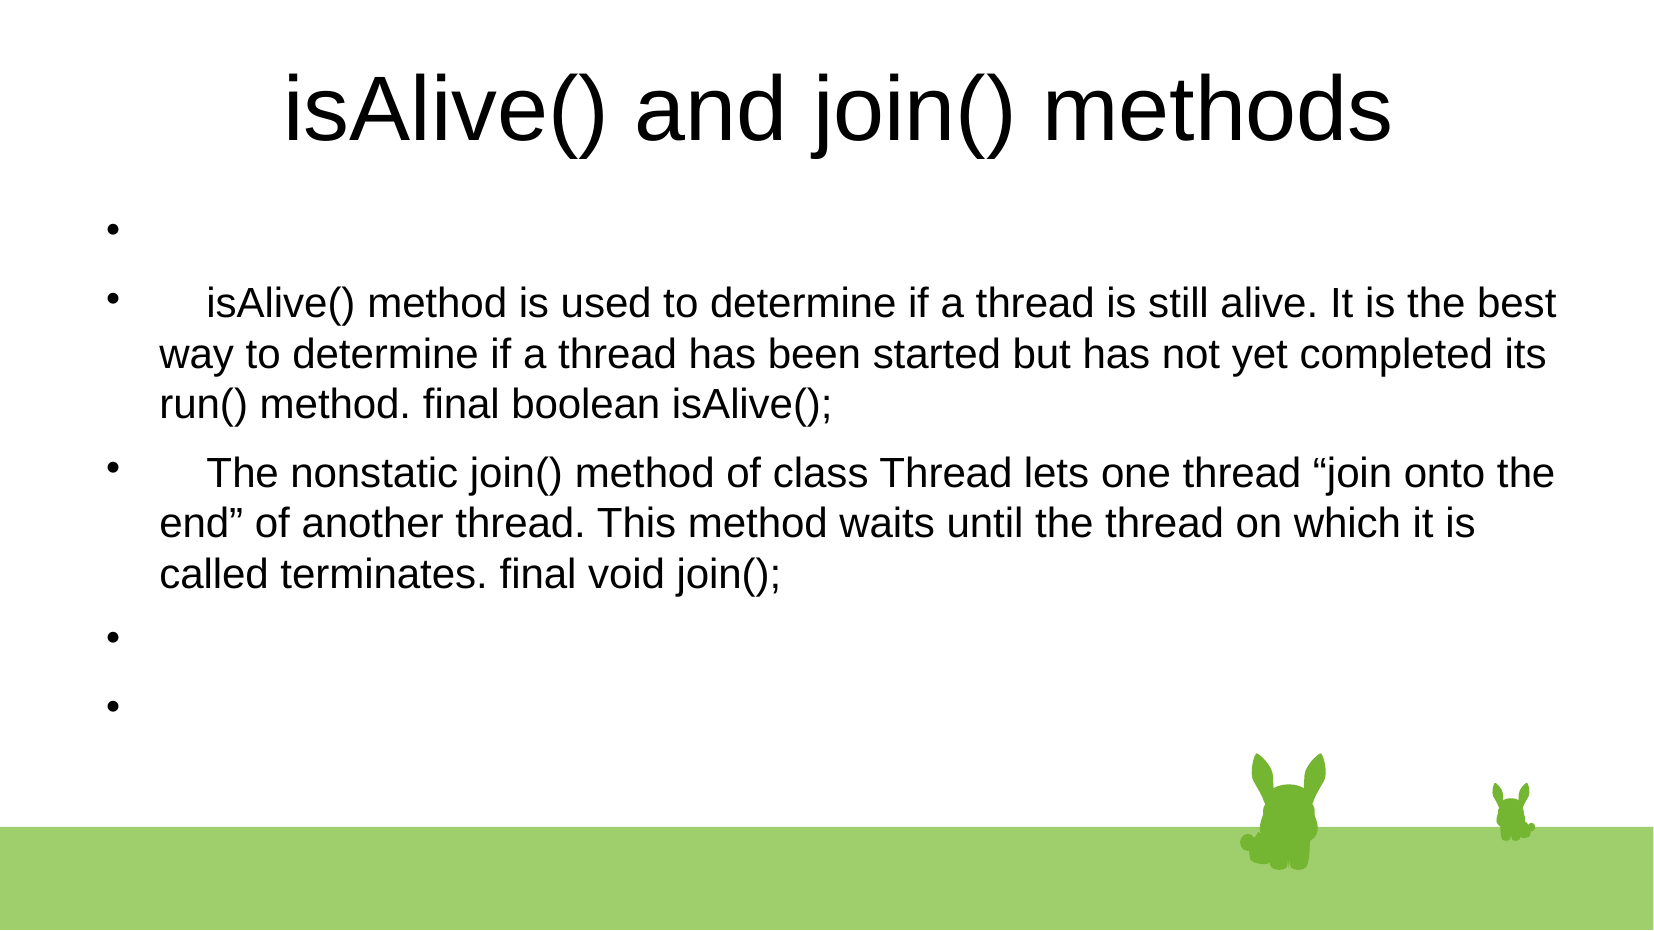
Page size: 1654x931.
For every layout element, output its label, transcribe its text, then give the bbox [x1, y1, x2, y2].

list isAlive() method is used to determine if a thread is still alive. It is the best way to determine if a thread has been started but has not yet completed its run() method. final boolean isAlive(); The nonstatic join() method of class Thread lets one thread “join onto the end” of another thread. This method waits until the thread on which it is called terminates. final void join(); [88, 206, 1565, 738]
title isAlive() and join() methods [88, 29, 1565, 177]
